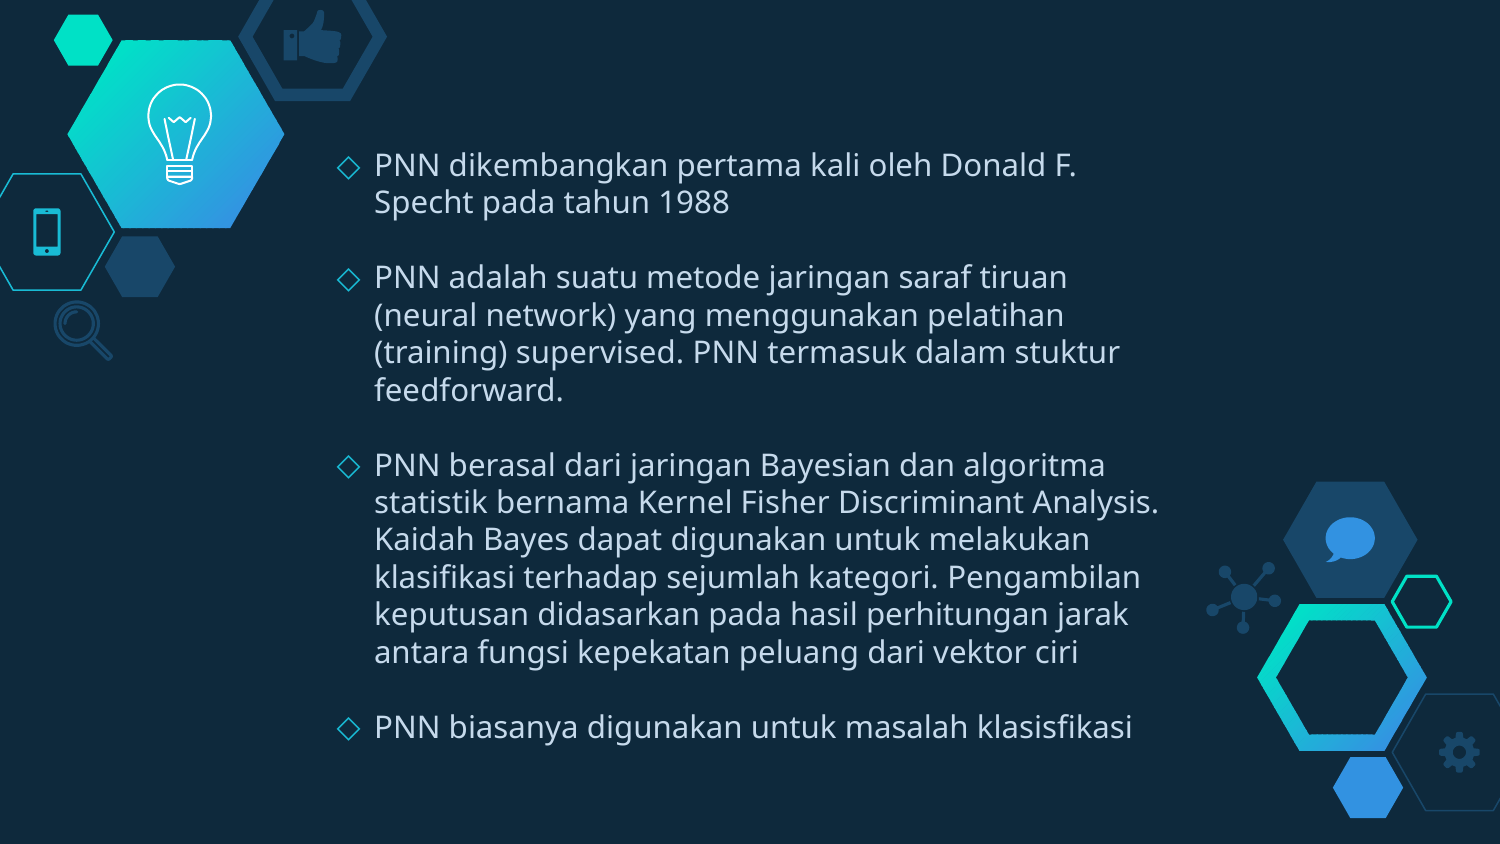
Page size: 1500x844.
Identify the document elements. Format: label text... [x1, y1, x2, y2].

list PNN dikembangkan pertama kali oleh Donald F. Specht pada tahun 1988 PNN adalah suatu metode jaringan saraf tiruan (neural network) yang menggunakan pelatihan (training) supervised. PNN termasuk dalam stuktur feedforward. PNN berasal dari jaringan Bayesian dan algoritma statistik bernama Kernel Fisher Discriminant Analysis. Kaidah Bayes dapat digunakan untuk melakukan klasifikasi terhadap sejumlah kategori. Pengambilan keputusan didasarkan pada hasil perhitungan jarak antara fungsi kepekatan peluang dari vektor ciri PNN biasanya digunakan untuk masalah klasisfikasi [284, 130, 1186, 799]
